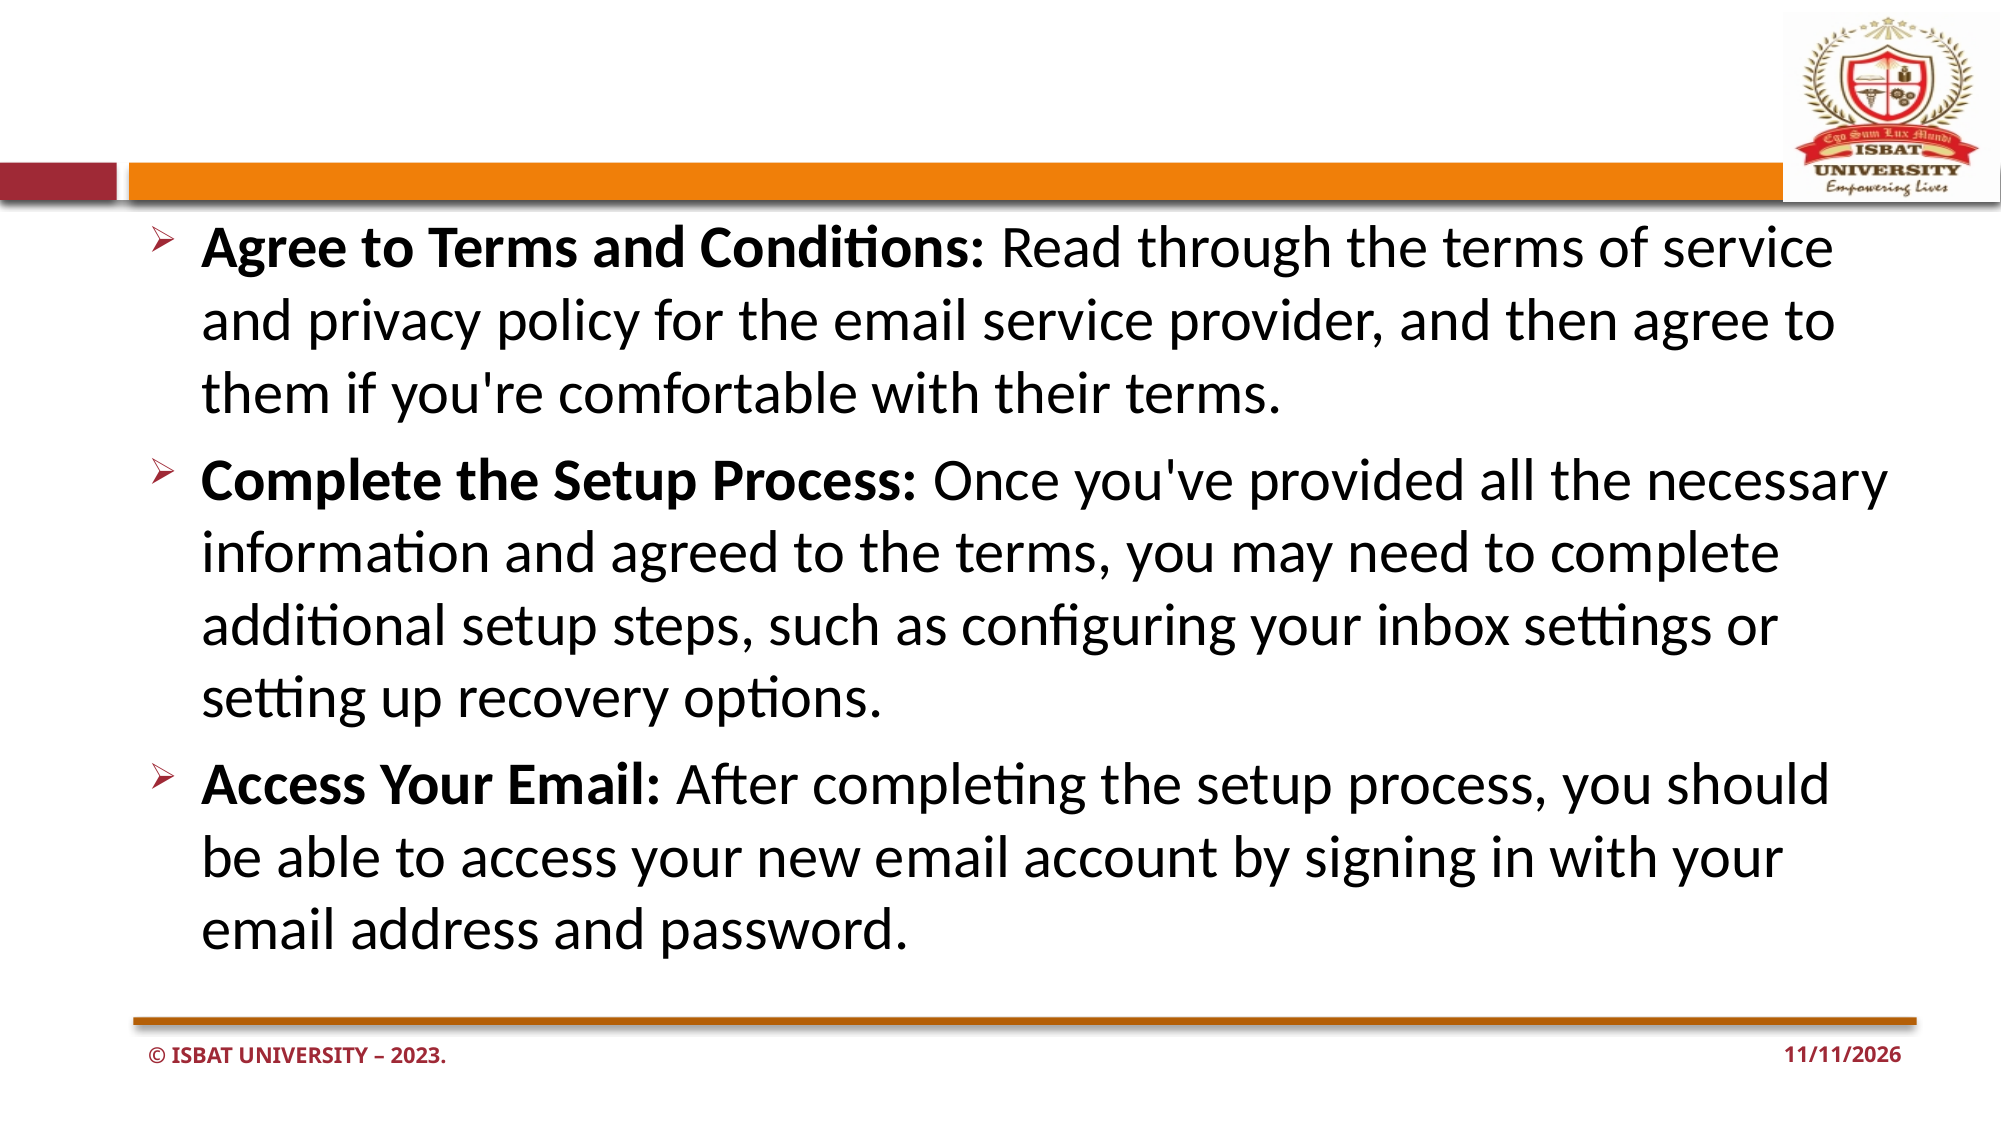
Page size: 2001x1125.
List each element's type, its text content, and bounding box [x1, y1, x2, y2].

list Agree to Terms and Conditions: Read through the terms of service and privacy policy for the email service provider, and then agree to them if you're comfortable with their terms. Complete the Setup Process: Once you've provided all the necessary information and agreed to the terms, you may need to complete additional setup steps, such as configuring your inbox settings or setting up recovery options. Access Your Email: After completing the setup process, you should be able to access your new email account by signing in with your email address and password. [133, 200, 1918, 1000]
picture [1783, 12, 2000, 202]
